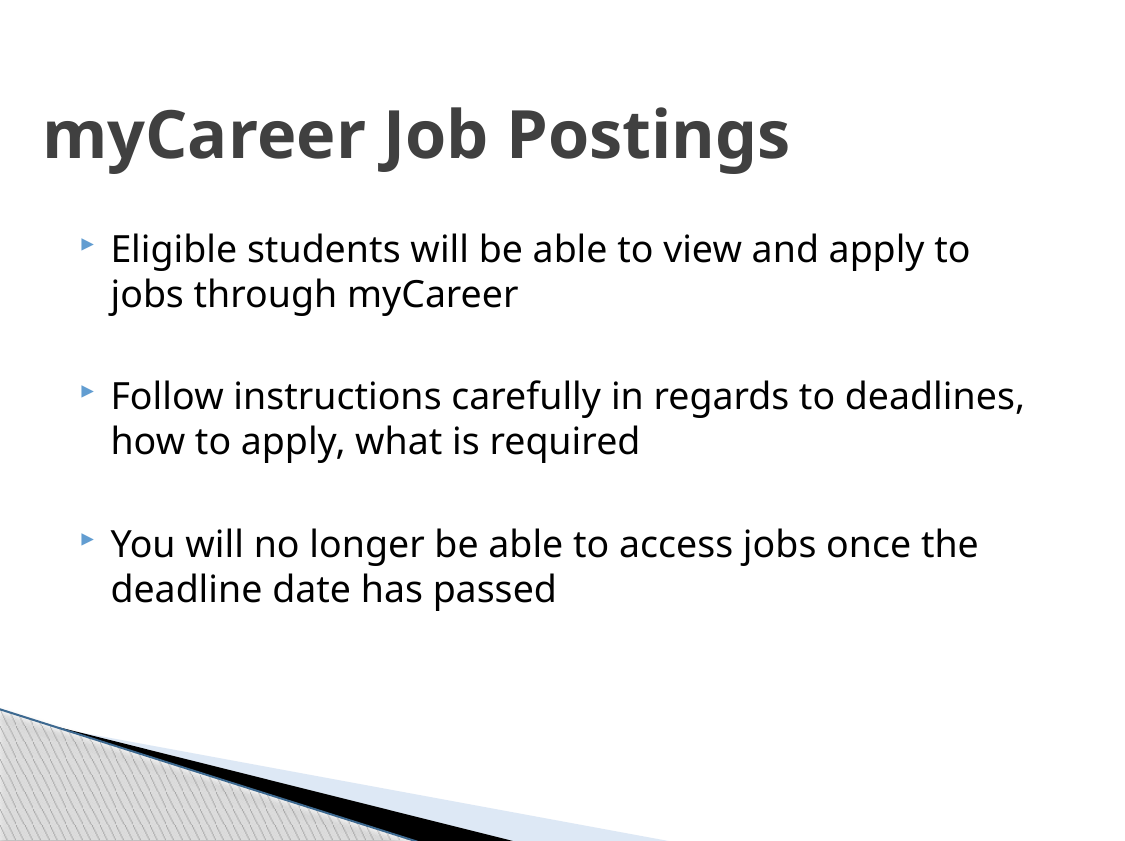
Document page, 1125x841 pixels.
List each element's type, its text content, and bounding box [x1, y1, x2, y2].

title myCareer Job Postings [30, 53, 842, 211]
list Eligible students will be able to view and apply to jobs through myCareer Follow instructions carefully in regards to deadlines, how to apply, what is required You will no longer be able to access jobs once the deadline date has passed [54, 219, 1047, 760]
